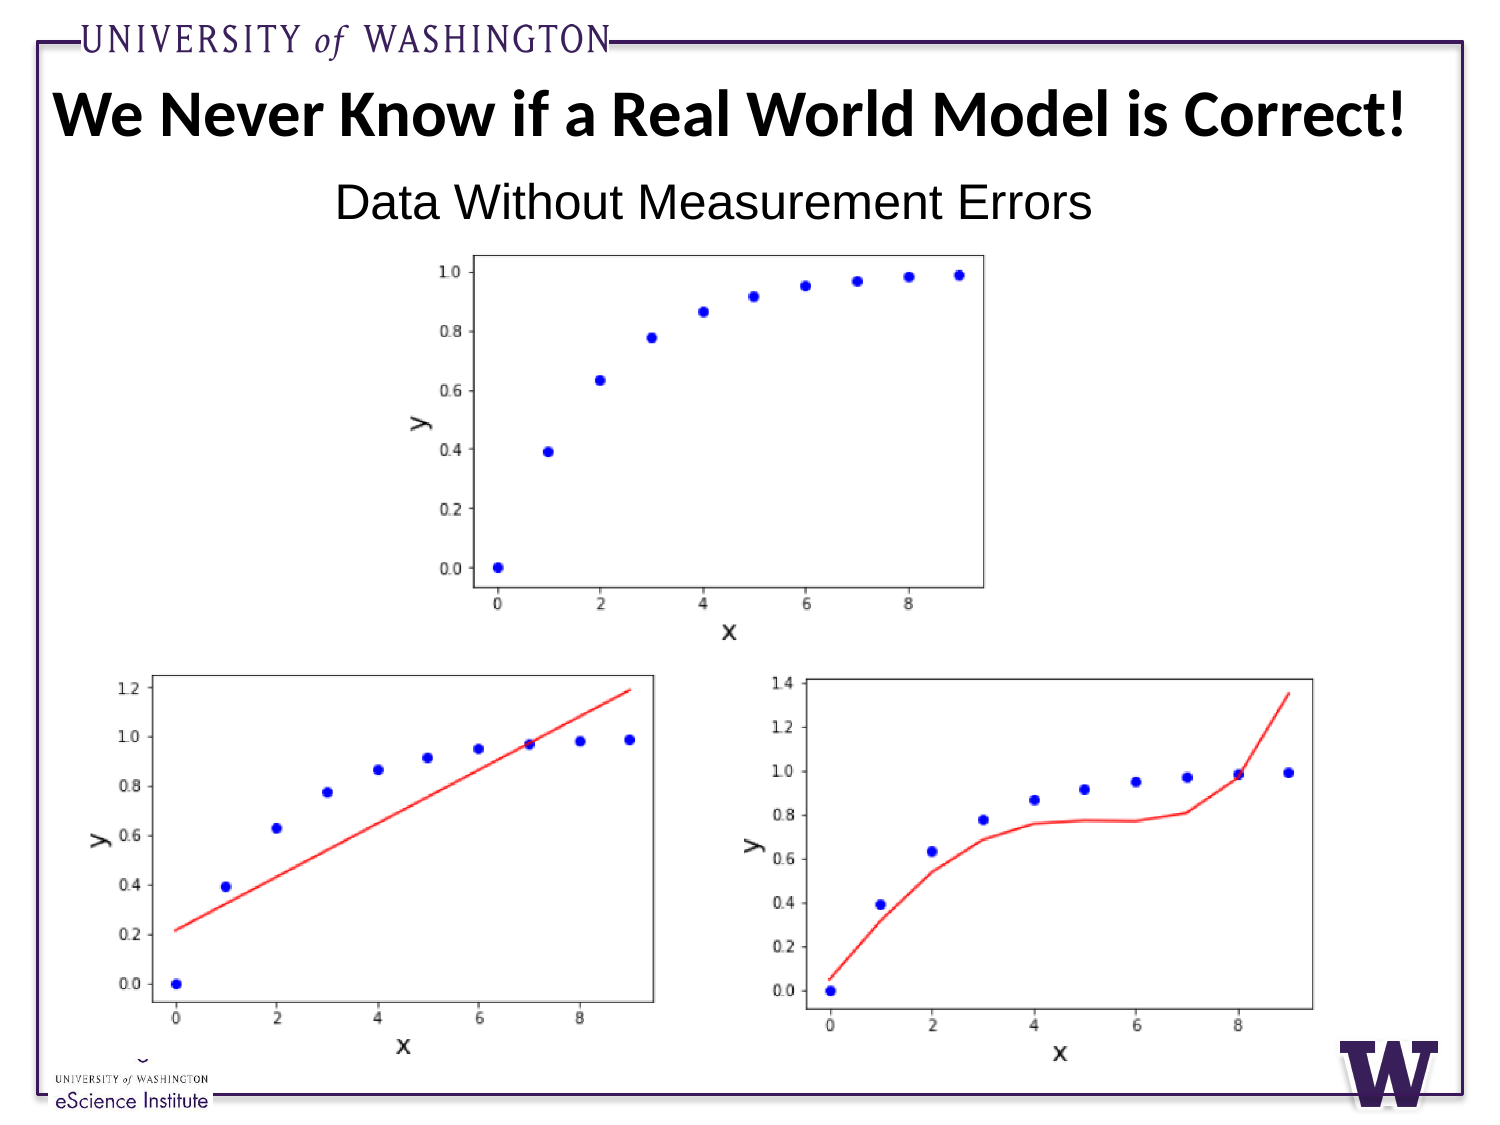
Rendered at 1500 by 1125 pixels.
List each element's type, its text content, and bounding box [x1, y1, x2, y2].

picture [48, 658, 666, 1113]
slide_number 6 [1262, 1037, 1350, 1098]
picture [399, 249, 995, 649]
picture [1350, 1041, 1438, 1093]
text_box Data Without Measurement Errors [319, 161, 1109, 237]
picture [1340, 1096, 1438, 1107]
title We Never Know if a Real World Model is Correct! [37, 62, 1425, 200]
picture [81, 24, 609, 61]
picture [731, 660, 1325, 1079]
